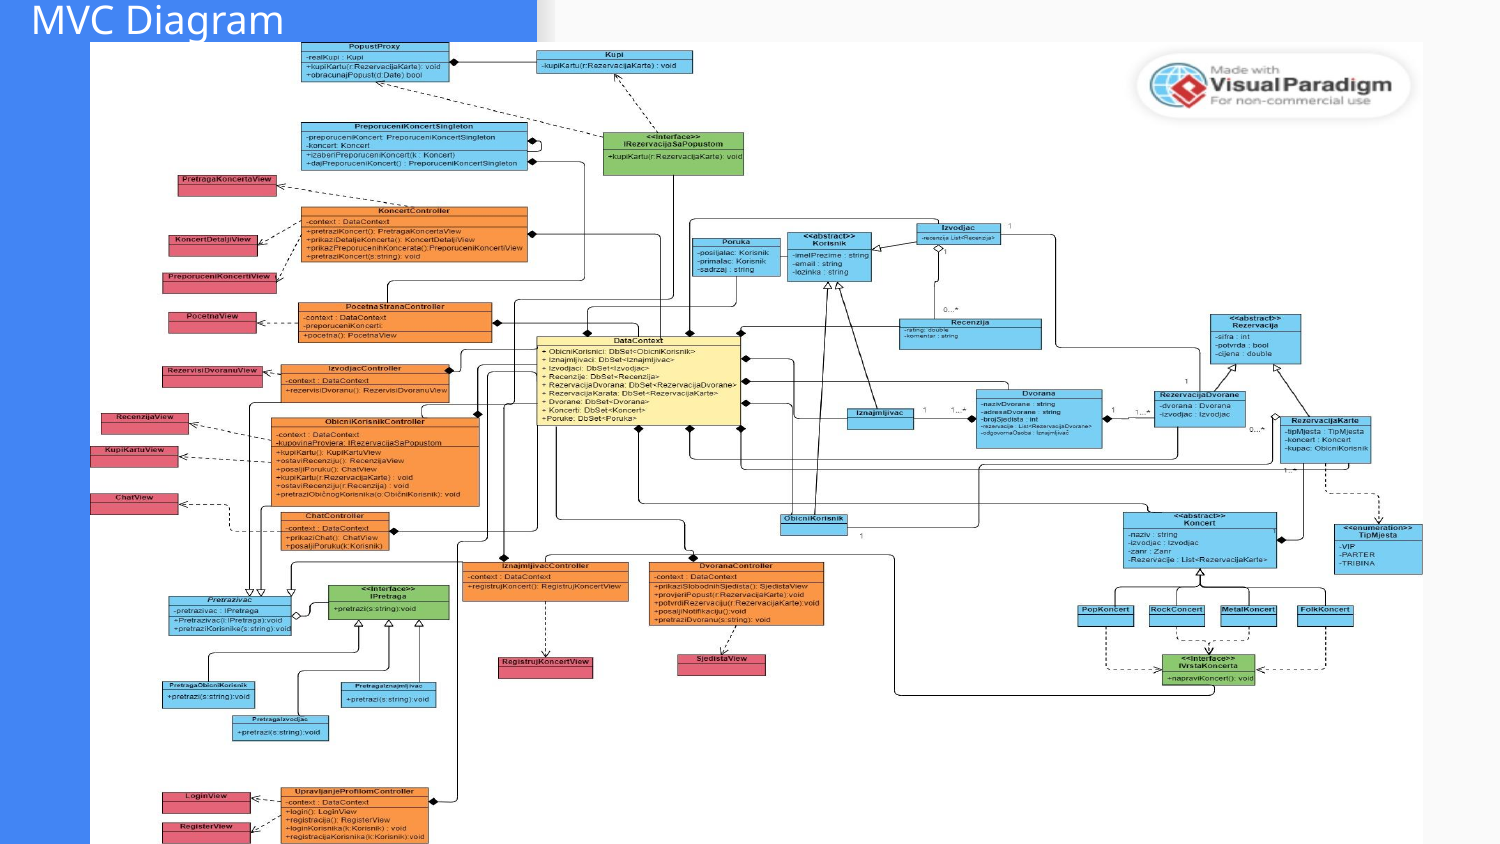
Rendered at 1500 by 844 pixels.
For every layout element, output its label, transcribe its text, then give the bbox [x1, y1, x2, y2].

title MVC Diagram [15, 8, 434, 58]
picture [89, 42, 1423, 844]
